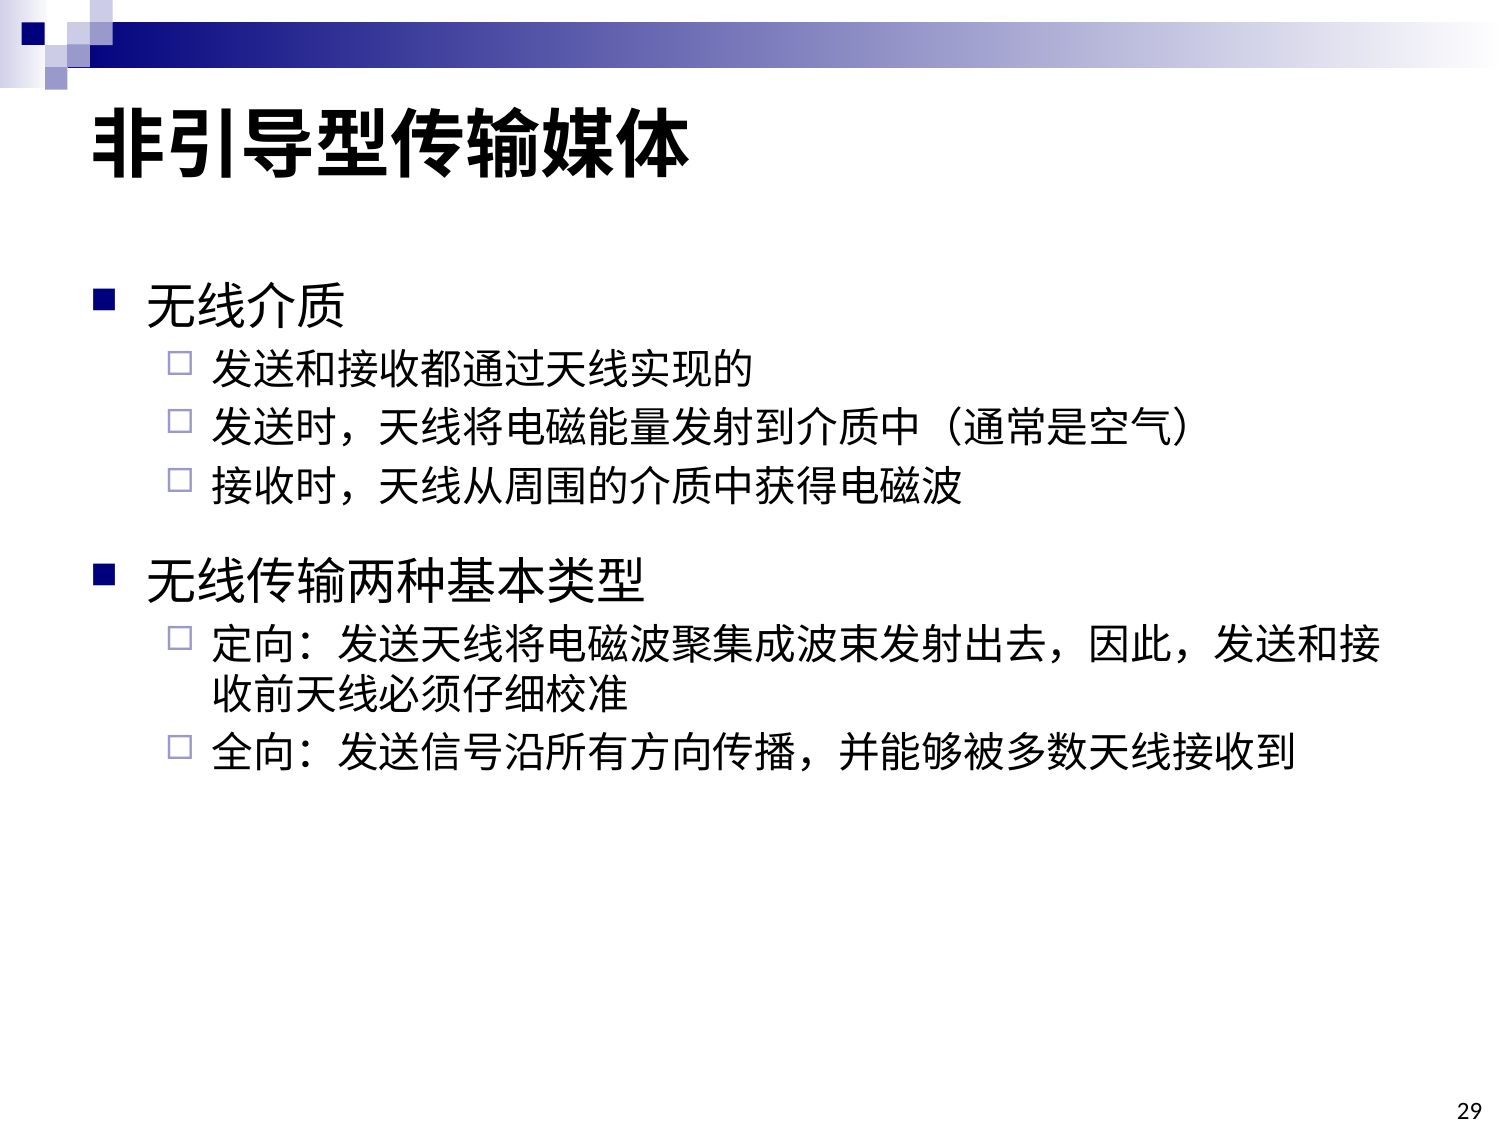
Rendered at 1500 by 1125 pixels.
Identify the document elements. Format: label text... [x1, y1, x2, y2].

list 无线介质 发送和接收都通过天线实现的 发送时，天线将电磁能量发射到介质中（通常是空气） 接收时，天线从周围的介质中获得电磁波 无线传输两种基本类型 定向：发送天线将电磁波聚集成波束发射出去，因此，发送和接收前天线必须仔细校准 全向：发送信号沿所有方向传播，并能够被多数天线接收到 [75, 237, 1425, 1063]
slide_number 29 [1448, 1100, 1483, 1125]
title 非引导型传输媒体 [75, 75, 1425, 209]
